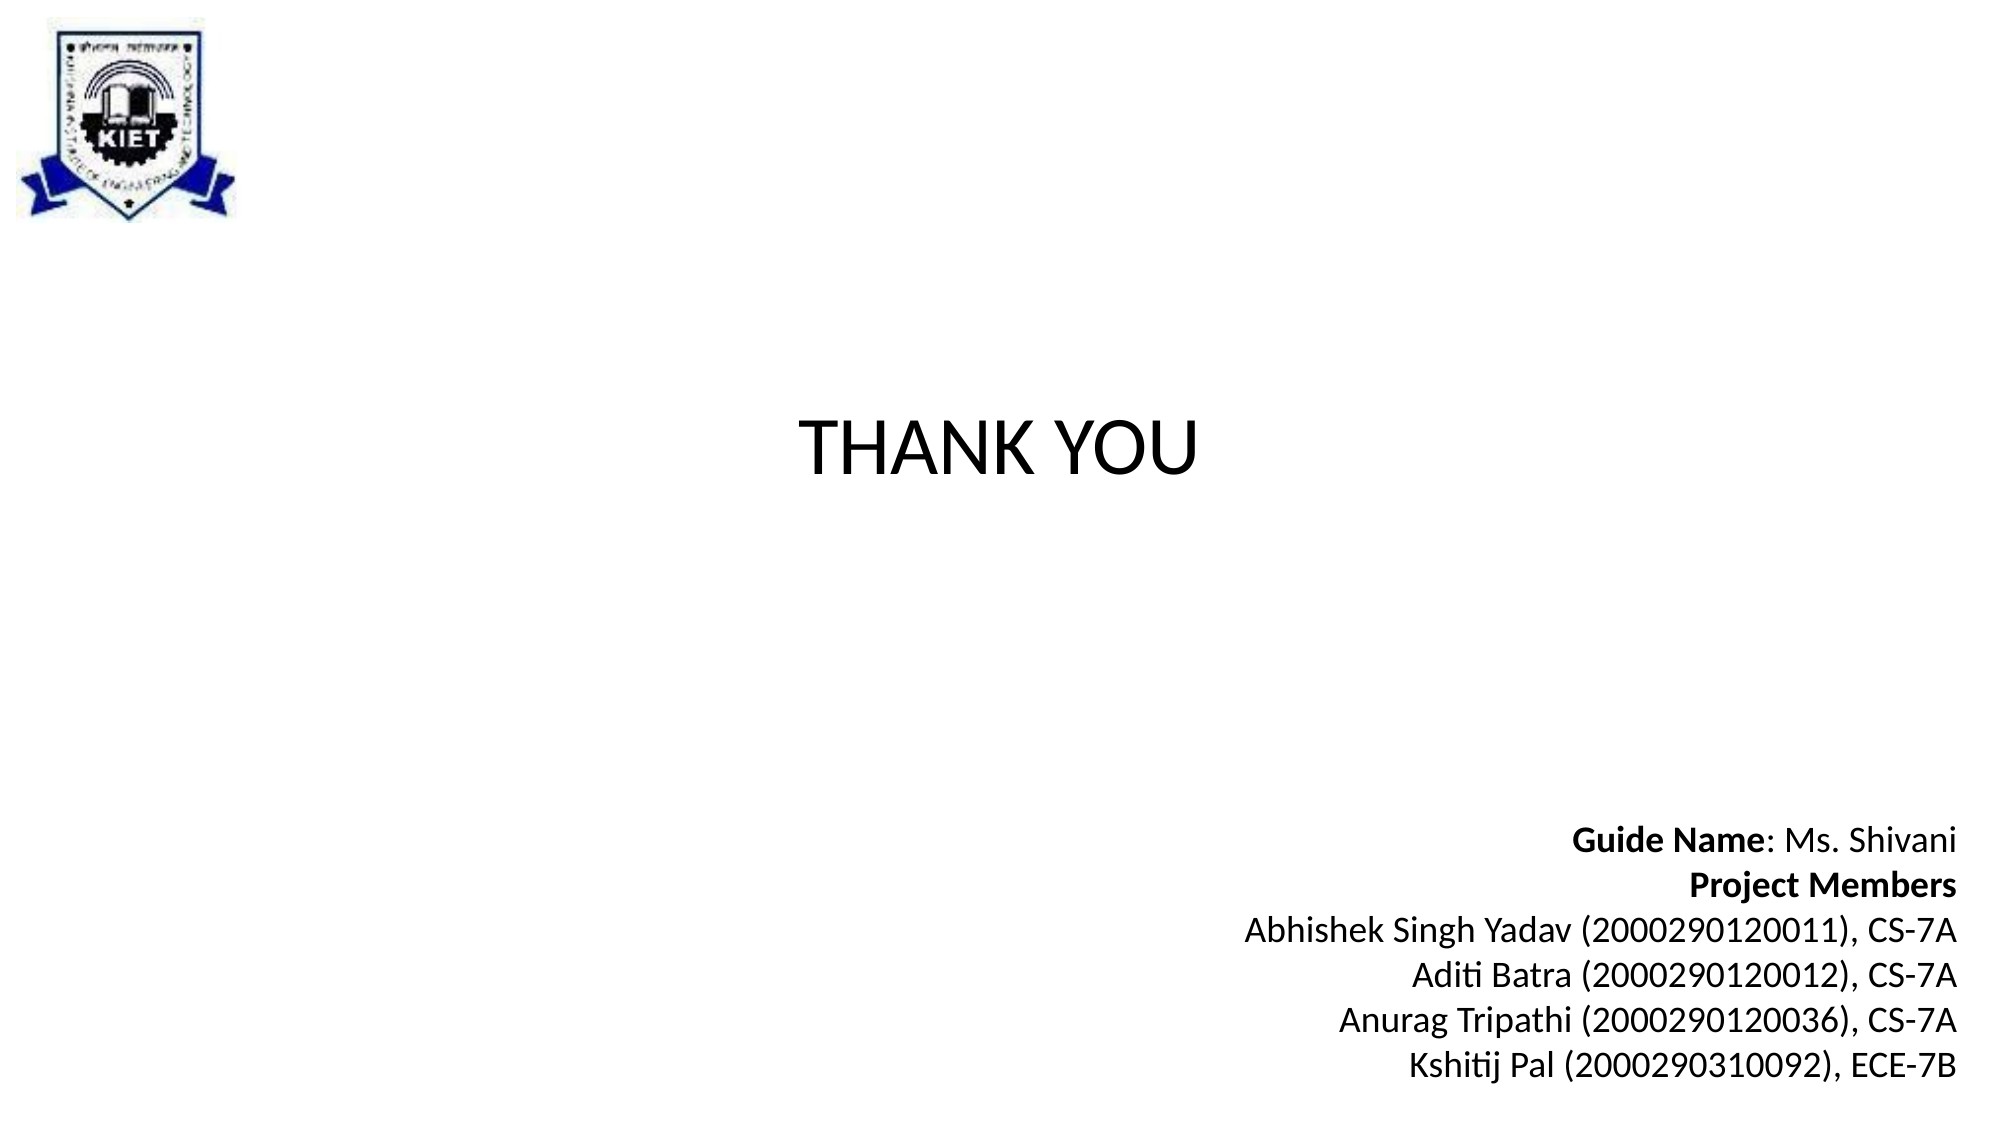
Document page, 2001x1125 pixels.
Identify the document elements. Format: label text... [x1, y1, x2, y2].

picture [16, 17, 241, 223]
text_box Guide Name: Ms. Shivani Project Members Abhishek Singh Yadav (2000290120011), CS-7A Aditi Batra (2000290120012), CS-7A Anurag Tripathi (2000290120036), CS-7A Kshitij Pal (2000290310092), ECE-7B [972, 807, 1972, 1125]
text_box THANK YOU [499, 383, 1501, 499]
